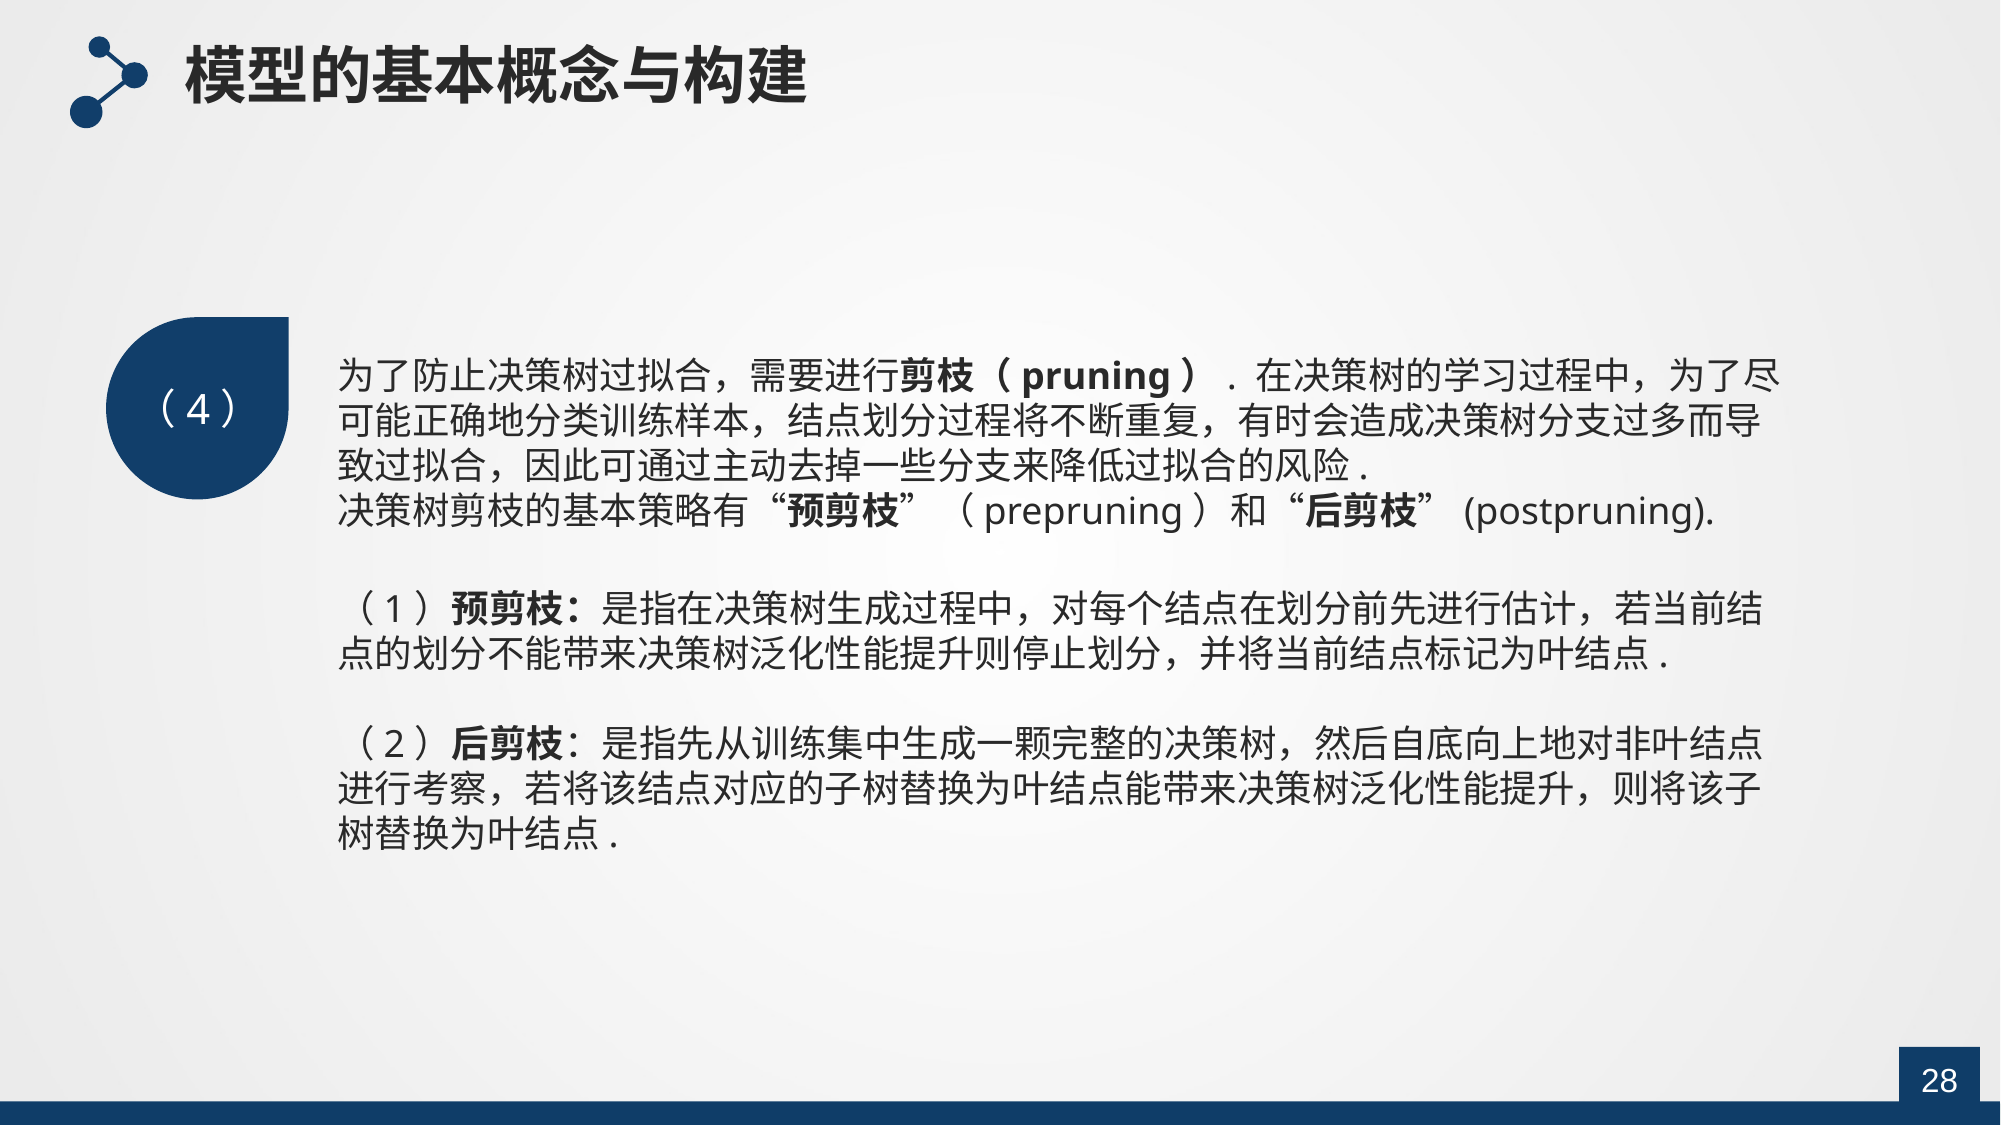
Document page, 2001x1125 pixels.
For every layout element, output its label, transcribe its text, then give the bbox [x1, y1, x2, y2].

text_box 模型的基本概念与构建 [169, 29, 825, 119]
text_box [69, 36, 148, 129]
text_box （1）预剪枝：是指在决策树生成过程中，对每个结点在划分前先进行估计，若当前结点的划分不能带来决策树泛化性能提升则停止划分，并将当前结点标记为叶结点. （2）后剪枝：是指先从训练集中生成一颗完整的决策树，然后自底向上地对非叶结点进行考察，若将该结点对应的子树替换为叶结点能带来决策树泛化性能提升，则将该子树替换为叶结点. [322, 577, 1801, 863]
text_box 为了防止决策树过拟合，需要进行剪枝（pruning）. 在决策树的学习过程中，为了尽可能正确地分类训练样本，结点划分过程将不断重复，有时会造成决策树分支过多而导致过拟合，因此可通过主动去掉一些分支来降低过拟合的风险. 决策树剪枝的基本策略有“预剪枝”（prepruning）和“后剪枝”(postpruning). [322, 344, 1801, 540]
text_box [112, 441, 283, 500]
picture [0, 0, 2001, 1125]
text_box [112, 317, 289, 375]
text_box （4） [108, 375, 289, 441]
